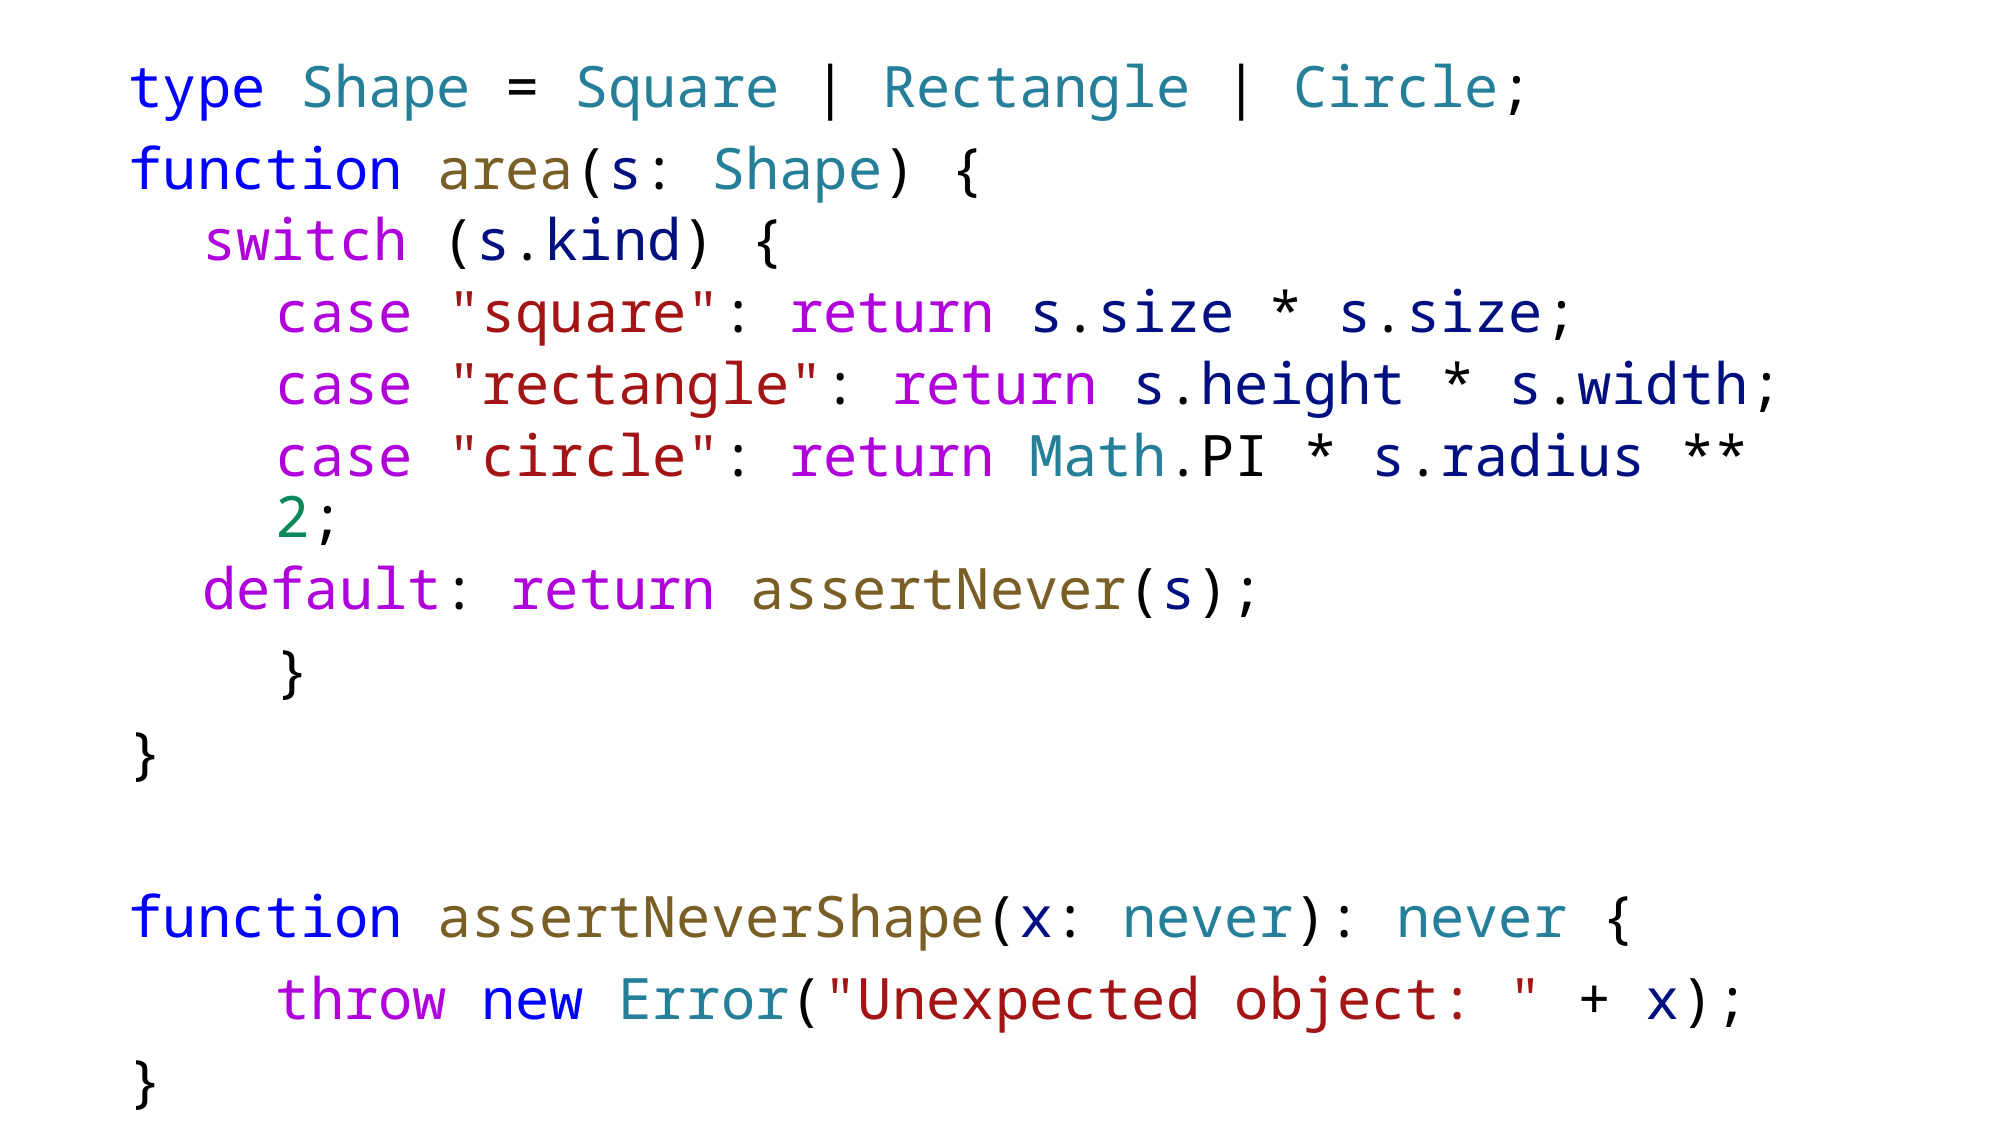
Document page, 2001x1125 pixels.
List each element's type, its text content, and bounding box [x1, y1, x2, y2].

list type Shape = Square | Rectangle | Circle; function area(s: Shape) { switch (s.kind) { case "square": return s.size * s.size; case "rectangle": return s.height * s.width; case "circle": return Math.PI * s.radius ** 2; default: return assertNever(s); } } function assertNeverShape(x: never): never { throw new Error("Unexpected object: " + x); } [113, 50, 1856, 1125]
